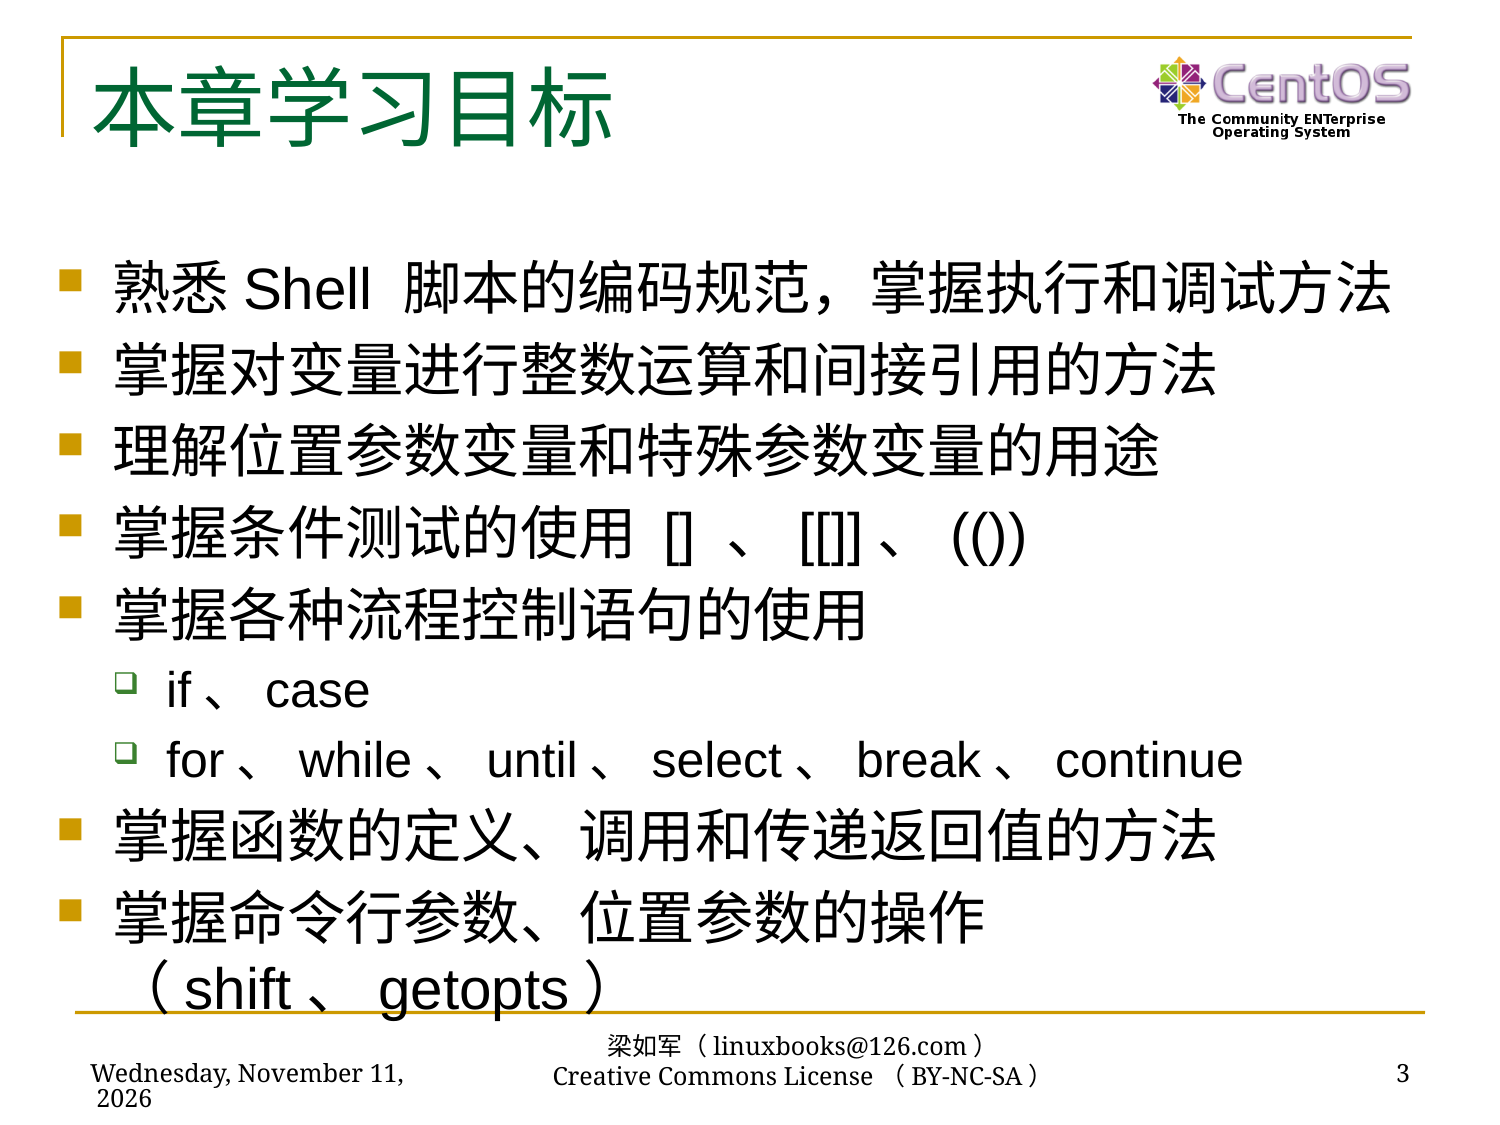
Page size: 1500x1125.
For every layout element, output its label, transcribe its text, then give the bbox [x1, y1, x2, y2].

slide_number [74, 1023, 426, 1100]
title 本章学习目标 [74, 45, 1426, 233]
slide_number 3 [1074, 1023, 1426, 1100]
list 熟悉Shell 脚本的编码规范，掌握执行和调试方法 掌握对变量进行整数运算和间接引用的方法 理解位置参数变量和特殊参数变量的用途 掌握条件测试的使用 [] 、[[]]、(()) 掌握各种流程控制语句的使用 if、case for、while、until、select、break、continue 掌握函数的定义、调用和传递返回值的方法 掌握命令行参数、位置参数的操作（shift、getopts） [41, 243, 1426, 987]
footer 梁如军（linuxbooks@126.com） Creative Commons License（BY-NC-SA） [359, 1022, 1247, 1099]
